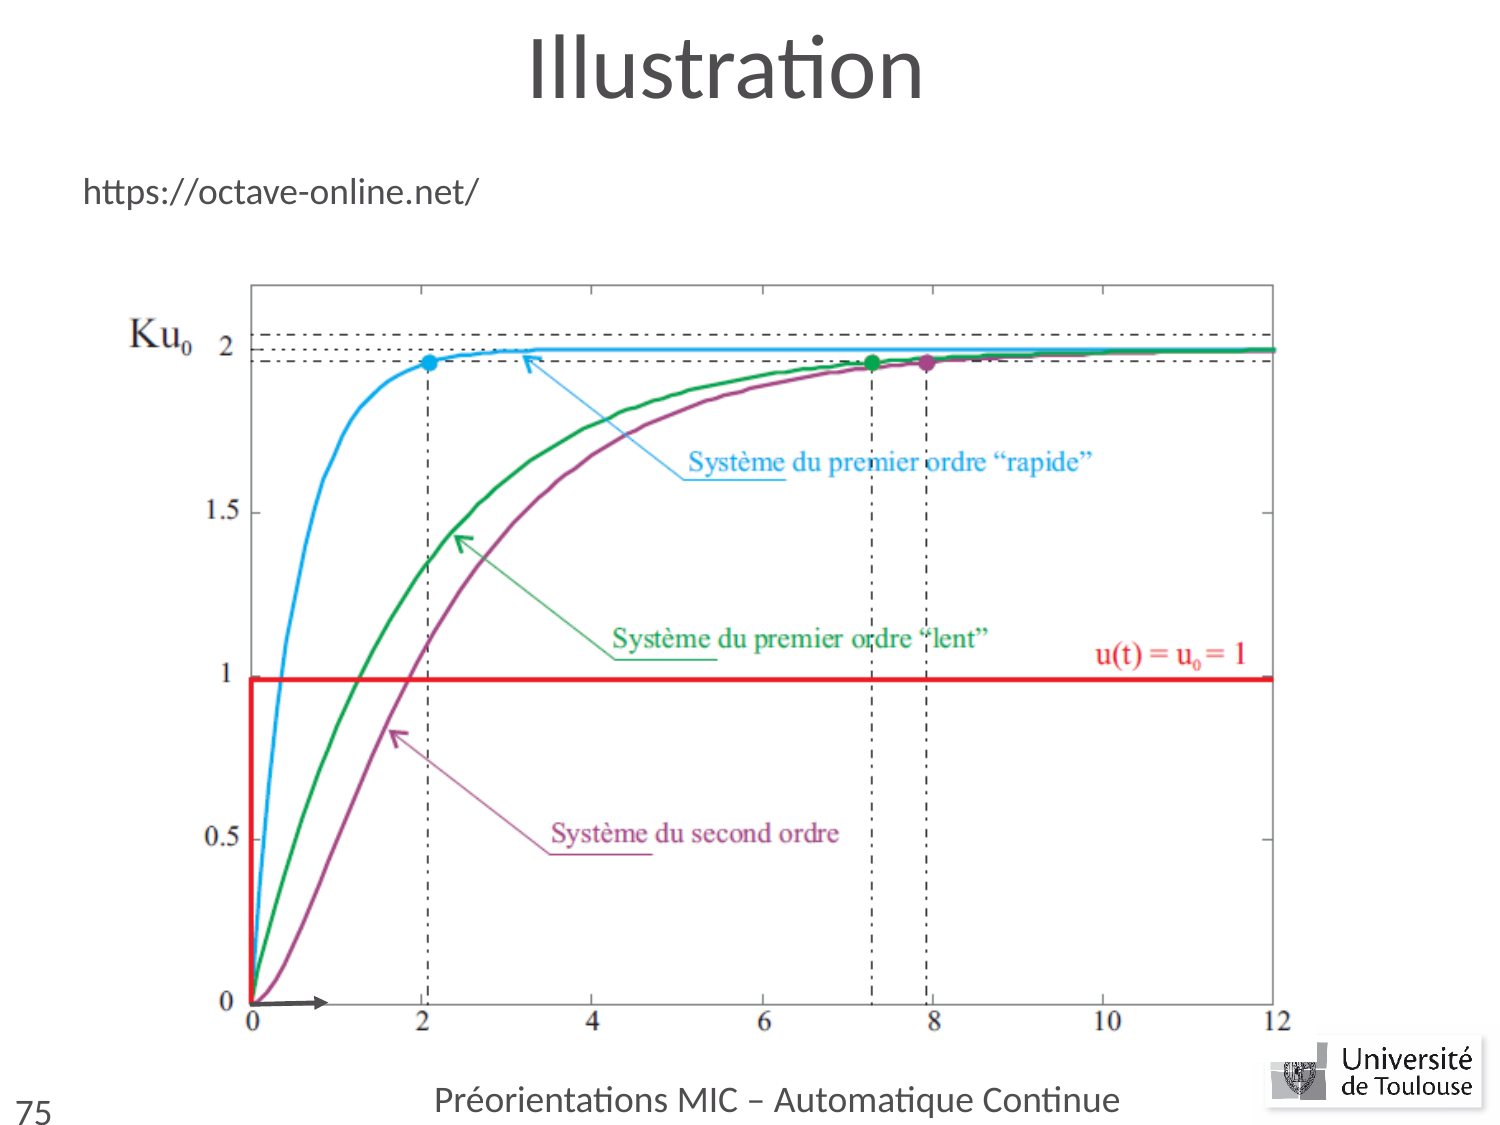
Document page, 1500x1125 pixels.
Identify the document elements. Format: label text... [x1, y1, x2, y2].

slide_number 75 [0, 1081, 313, 1125]
title Illustration [88, 0, 1364, 188]
text_box https://octave-online.net/ [68, 160, 495, 220]
picture [89, 227, 1499, 1125]
footer Préorientations MIC – Automatique Continue [419, 1069, 1245, 1103]
